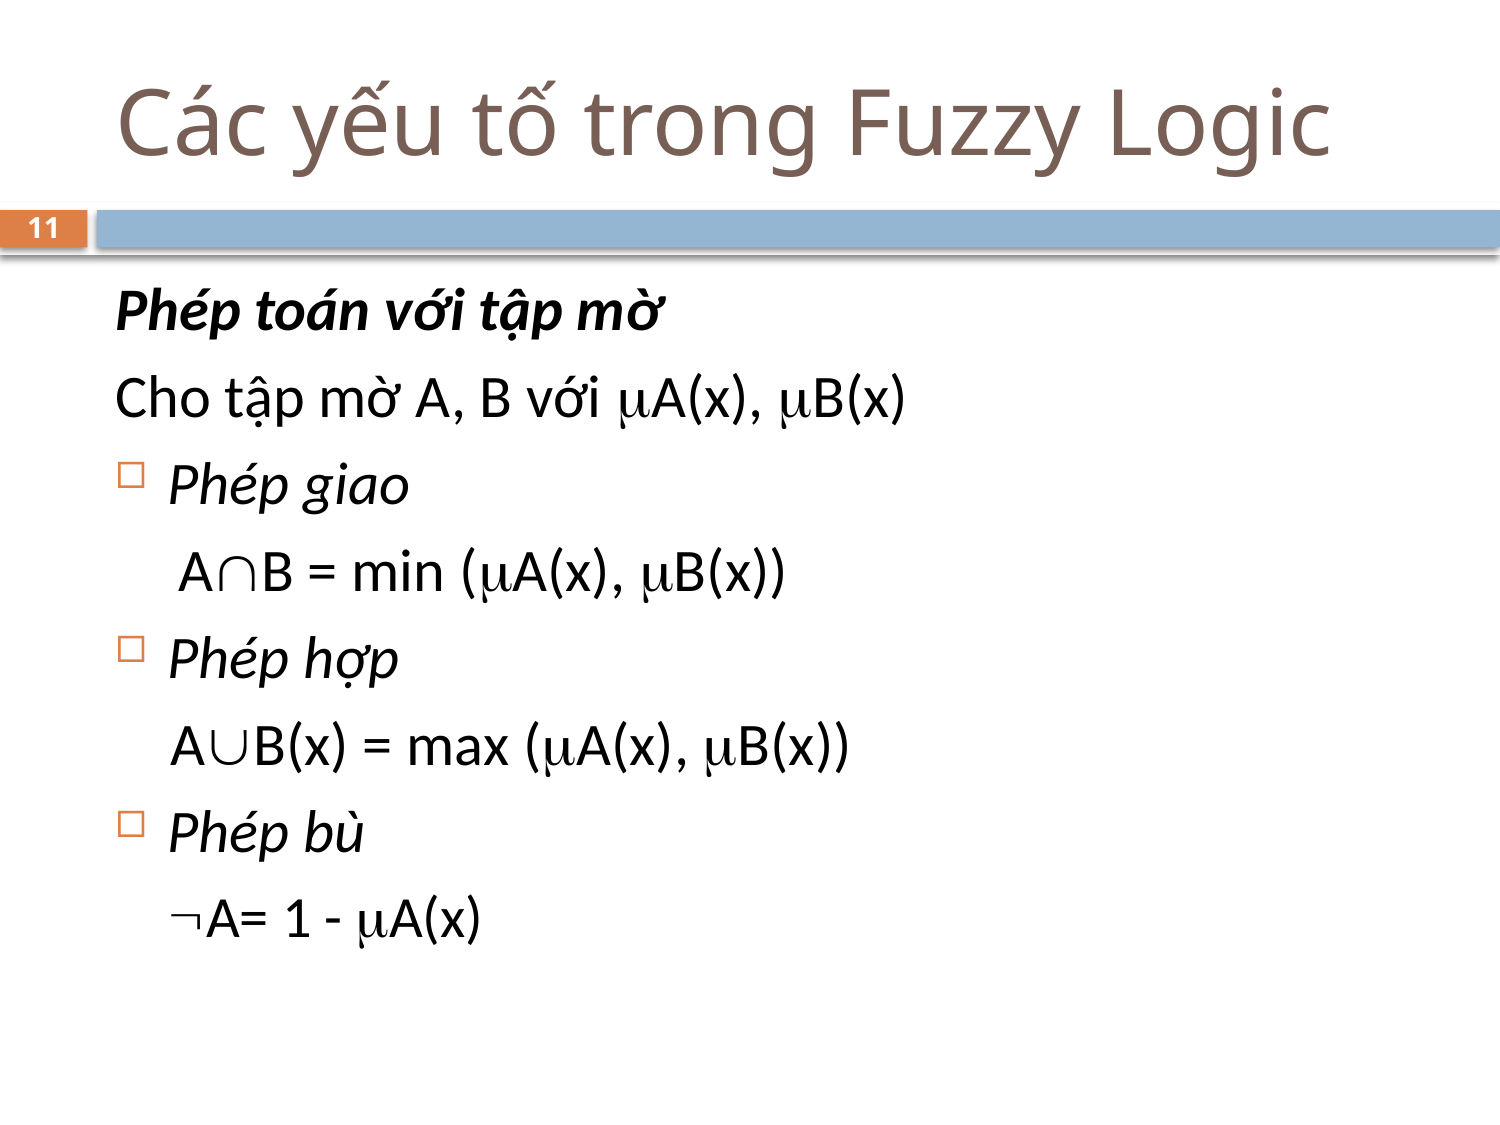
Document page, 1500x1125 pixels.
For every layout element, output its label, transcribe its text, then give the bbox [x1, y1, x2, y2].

slide_number 11 [0, 208, 88, 249]
title Các yếu tố trong Fuzzy Logic [100, 37, 1438, 200]
list Phép toán với tập mờ Cho tập mờ A, B với A(x), B(x) Phép giao AB = min (A(x), B(x)) Phép hợp AB(x) = max (A(x), B(x)) Phép bù A= 1 - A(x) [100, 262, 1438, 1000]
